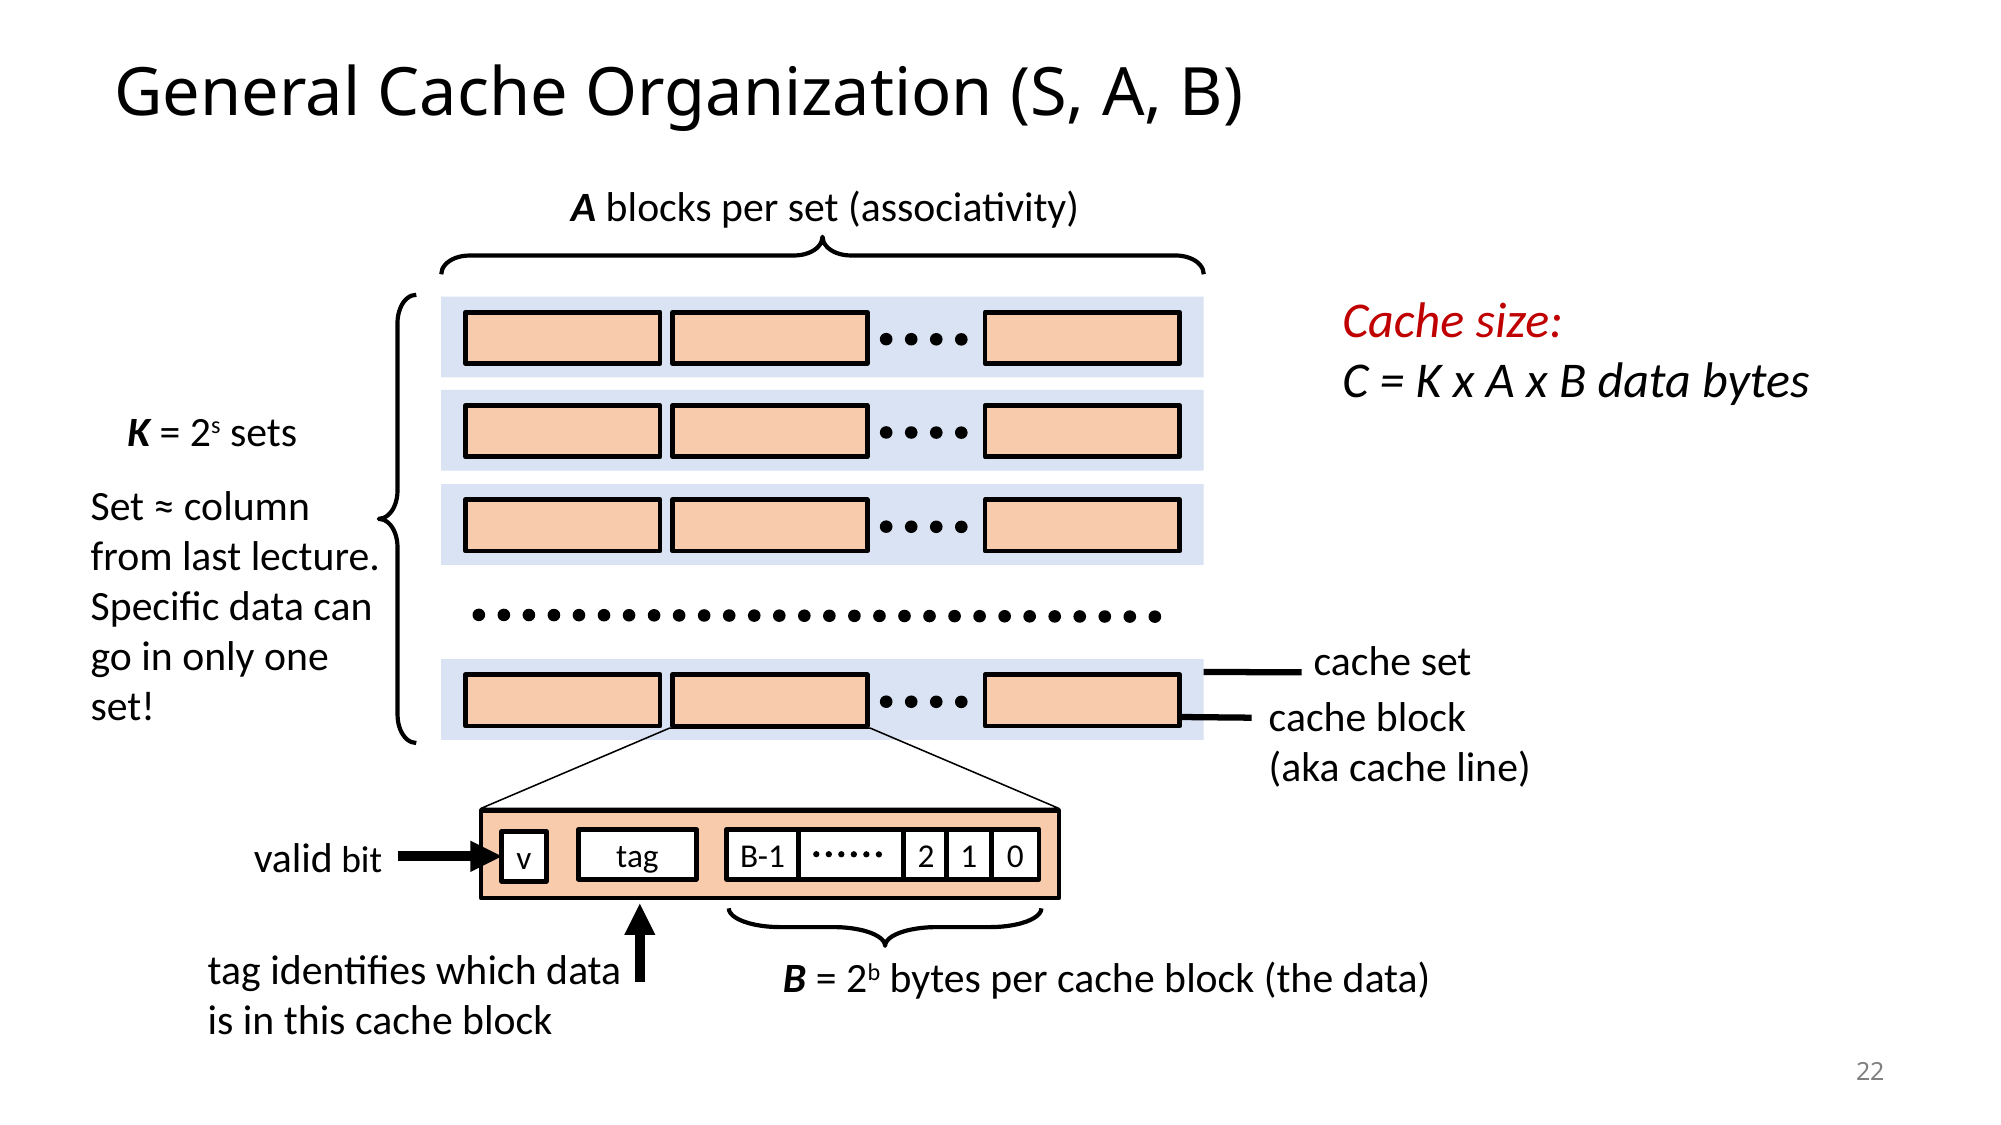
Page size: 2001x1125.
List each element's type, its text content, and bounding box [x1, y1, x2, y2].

text_box Cache size: C = K x A x B data bytes [1327, 279, 1826, 415]
text_box Set ≈ column from last lecture. Specific data can go in only one set! [75, 471, 398, 737]
text_box [798, 829, 904, 880]
title General Cache Organization (S, A, B) [99, 37, 1900, 150]
text_box 0 [991, 829, 1040, 880]
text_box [441, 659, 1204, 740]
text_box 1 [946, 829, 991, 880]
text_box cache block (aka cache line) [1254, 682, 1547, 798]
text_box [480, 740, 1059, 809]
text_box valid bit [238, 823, 398, 889]
text_box B = 2b bytes per cache block (the data) [768, 943, 1446, 1009]
text_box 2 [904, 829, 946, 880]
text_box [441, 389, 1204, 471]
text_box v [501, 831, 547, 882]
text_box tag identifies which data is in this cache block [192, 935, 652, 1050]
slide_number 22 [1749, 1042, 1900, 1103]
text_box K = 2s sets [112, 397, 313, 463]
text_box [441, 296, 1204, 378]
text_box A blocks per set (associativity) [501, 172, 1149, 237]
text_box [480, 810, 1059, 898]
text_box [728, 908, 1042, 943]
text_box [397, 294, 417, 744]
text_box [441, 237, 1204, 275]
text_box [441, 484, 1204, 565]
text_box B-1 [726, 829, 798, 880]
text_box cache set [1298, 625, 1487, 682]
text_box tag [578, 829, 697, 880]
